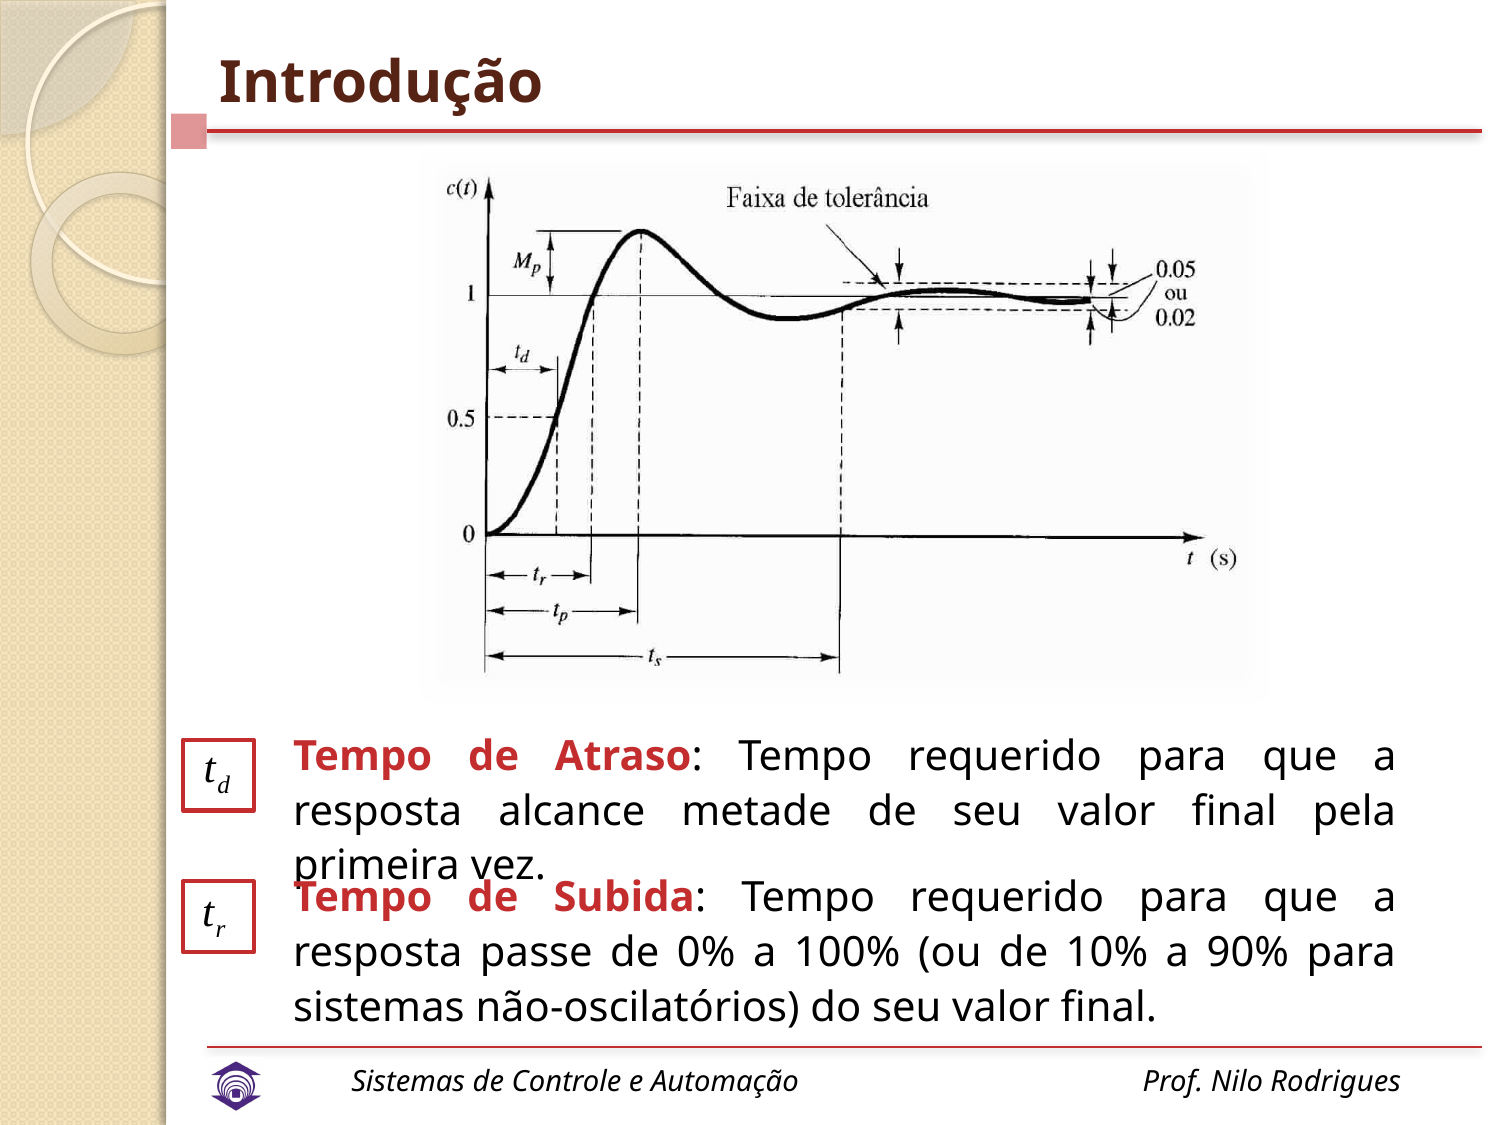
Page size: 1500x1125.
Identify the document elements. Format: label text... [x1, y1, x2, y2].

text_box [169, 111, 209, 151]
picture [418, 148, 1270, 703]
list Tempo de Atraso: Tempo requerido para que a resposta alcance metade de seu valor final pela primeira vez. [218, 716, 1412, 846]
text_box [196, 883, 238, 945]
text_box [198, 739, 243, 805]
text_box Tempo de Subida: Tempo requerido para que a resposta passe de 0% a 100% (ou de 10% a 90% para sistemas não-oscilatórios) do seu valor final. [218, 857, 1412, 988]
picture [206, 1056, 266, 1116]
text_box [245, 738, 256, 813]
text_box [181, 738, 196, 813]
text_box [181, 879, 256, 954]
title Introdução [205, 20, 1436, 126]
